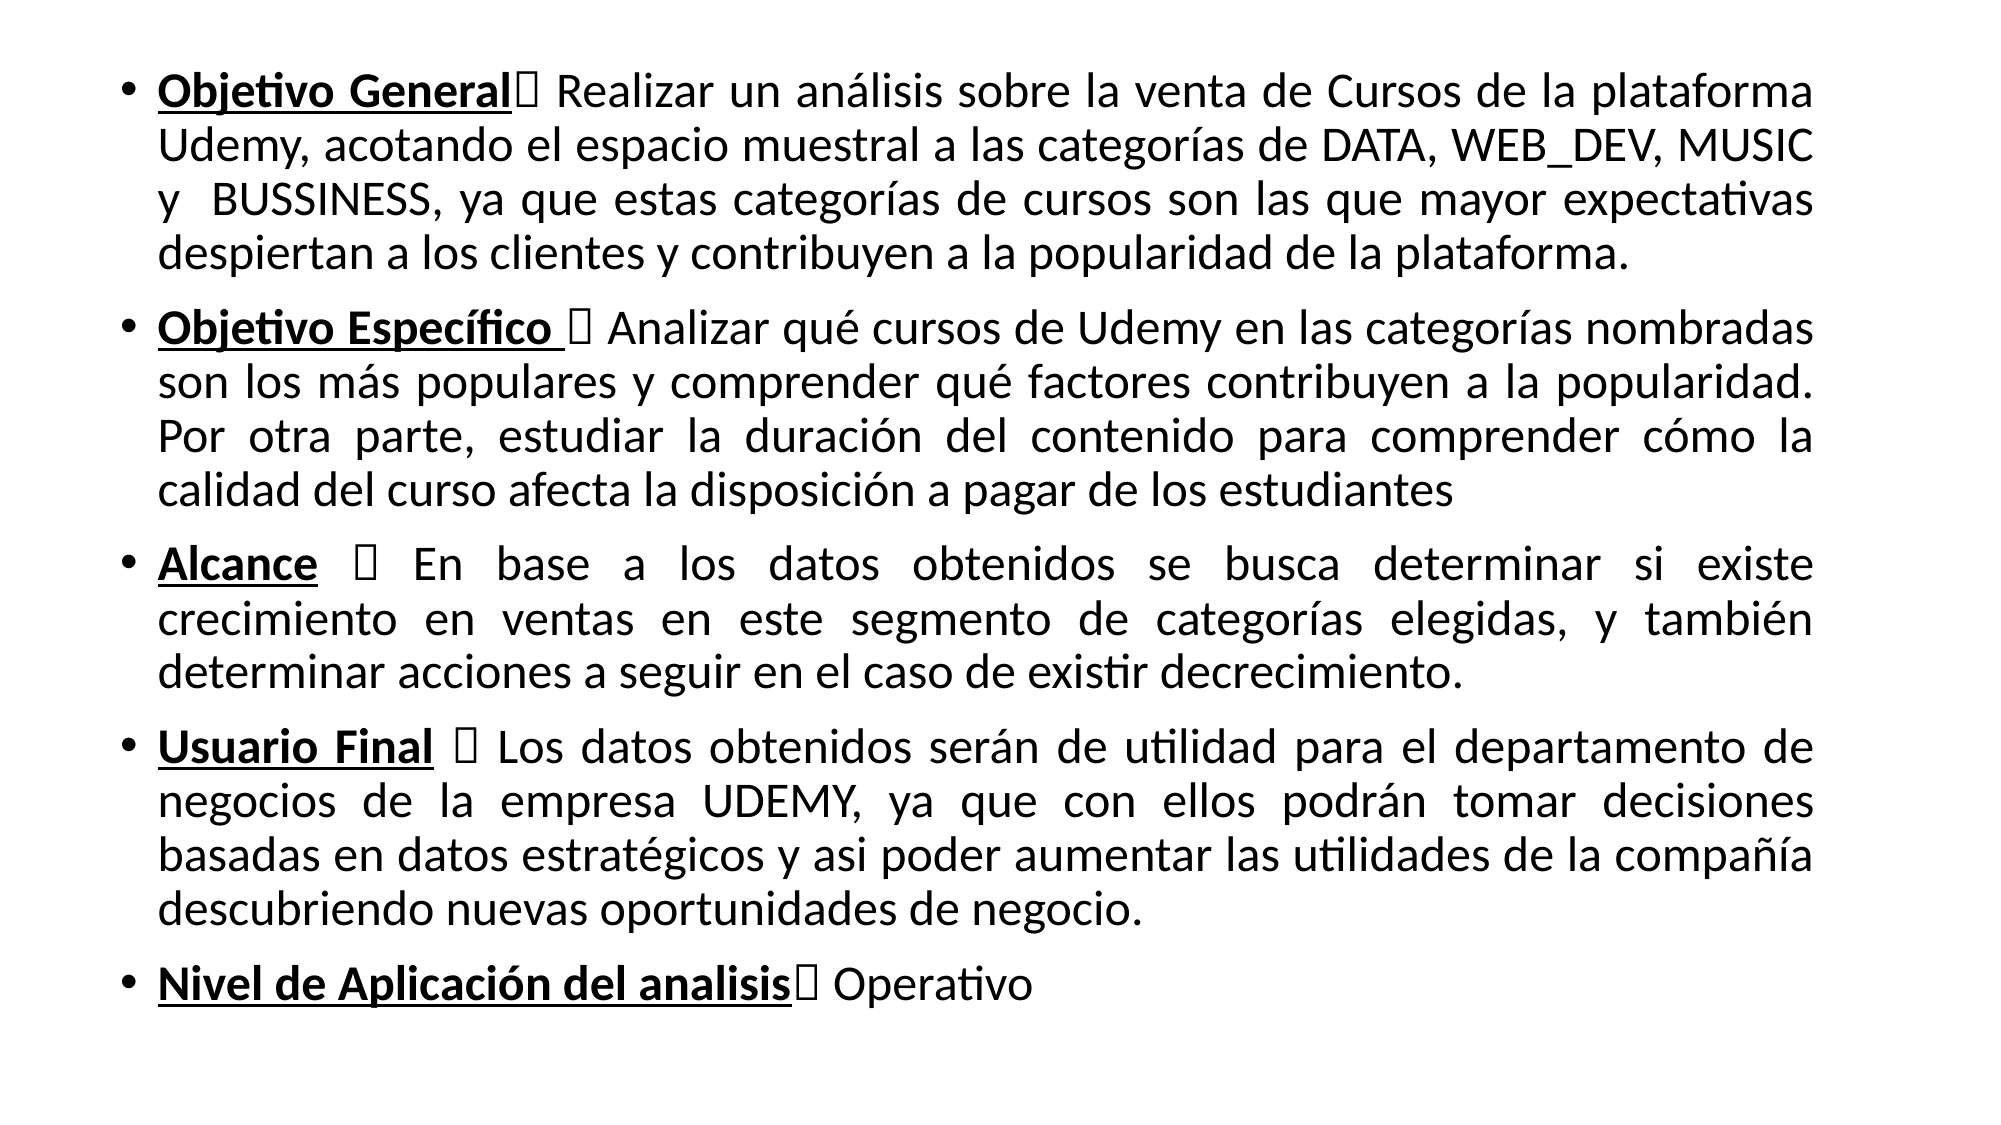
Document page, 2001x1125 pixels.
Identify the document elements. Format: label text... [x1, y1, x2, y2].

list Objetivo General Realizar un análisis sobre la venta de Cursos de la plataforma Udemy, acotando el espacio muestral a las categorías de DATA, WEB_DEV, MUSIC y BUSSINESS, ya que estas categorías de cursos son las que mayor expectativas despiertan a los clientes y contribuyen a la popularidad de la plataforma. Objetivo Específico  Analizar qué cursos de Udemy en las categorías nombradas son los más populares y comprender qué factores contribuyen a la popularidad. Por otra parte, estudiar la duración del contenido para comprender cómo la calidad del curso afecta la disposición a pagar de los estudiantes Alcance  En base a los datos obtenidos se busca determinar si existe crecimiento en ventas en este segmento de categorías elegidas, y también determinar acciones a seguir en el caso de existir decrecimiento. Usuario Final  Los datos obtenidos serán de utilidad para el departamento de negocios de la empresa UDEMY, ya que con ellos podrán tomar decisiones basadas en datos estratégicos y asi poder aumentar las utilidades de la compañía descubriendo nuevas oportunidades de negocio. Nivel de Aplicación del analisis Operativo [105, 56, 1831, 1050]
